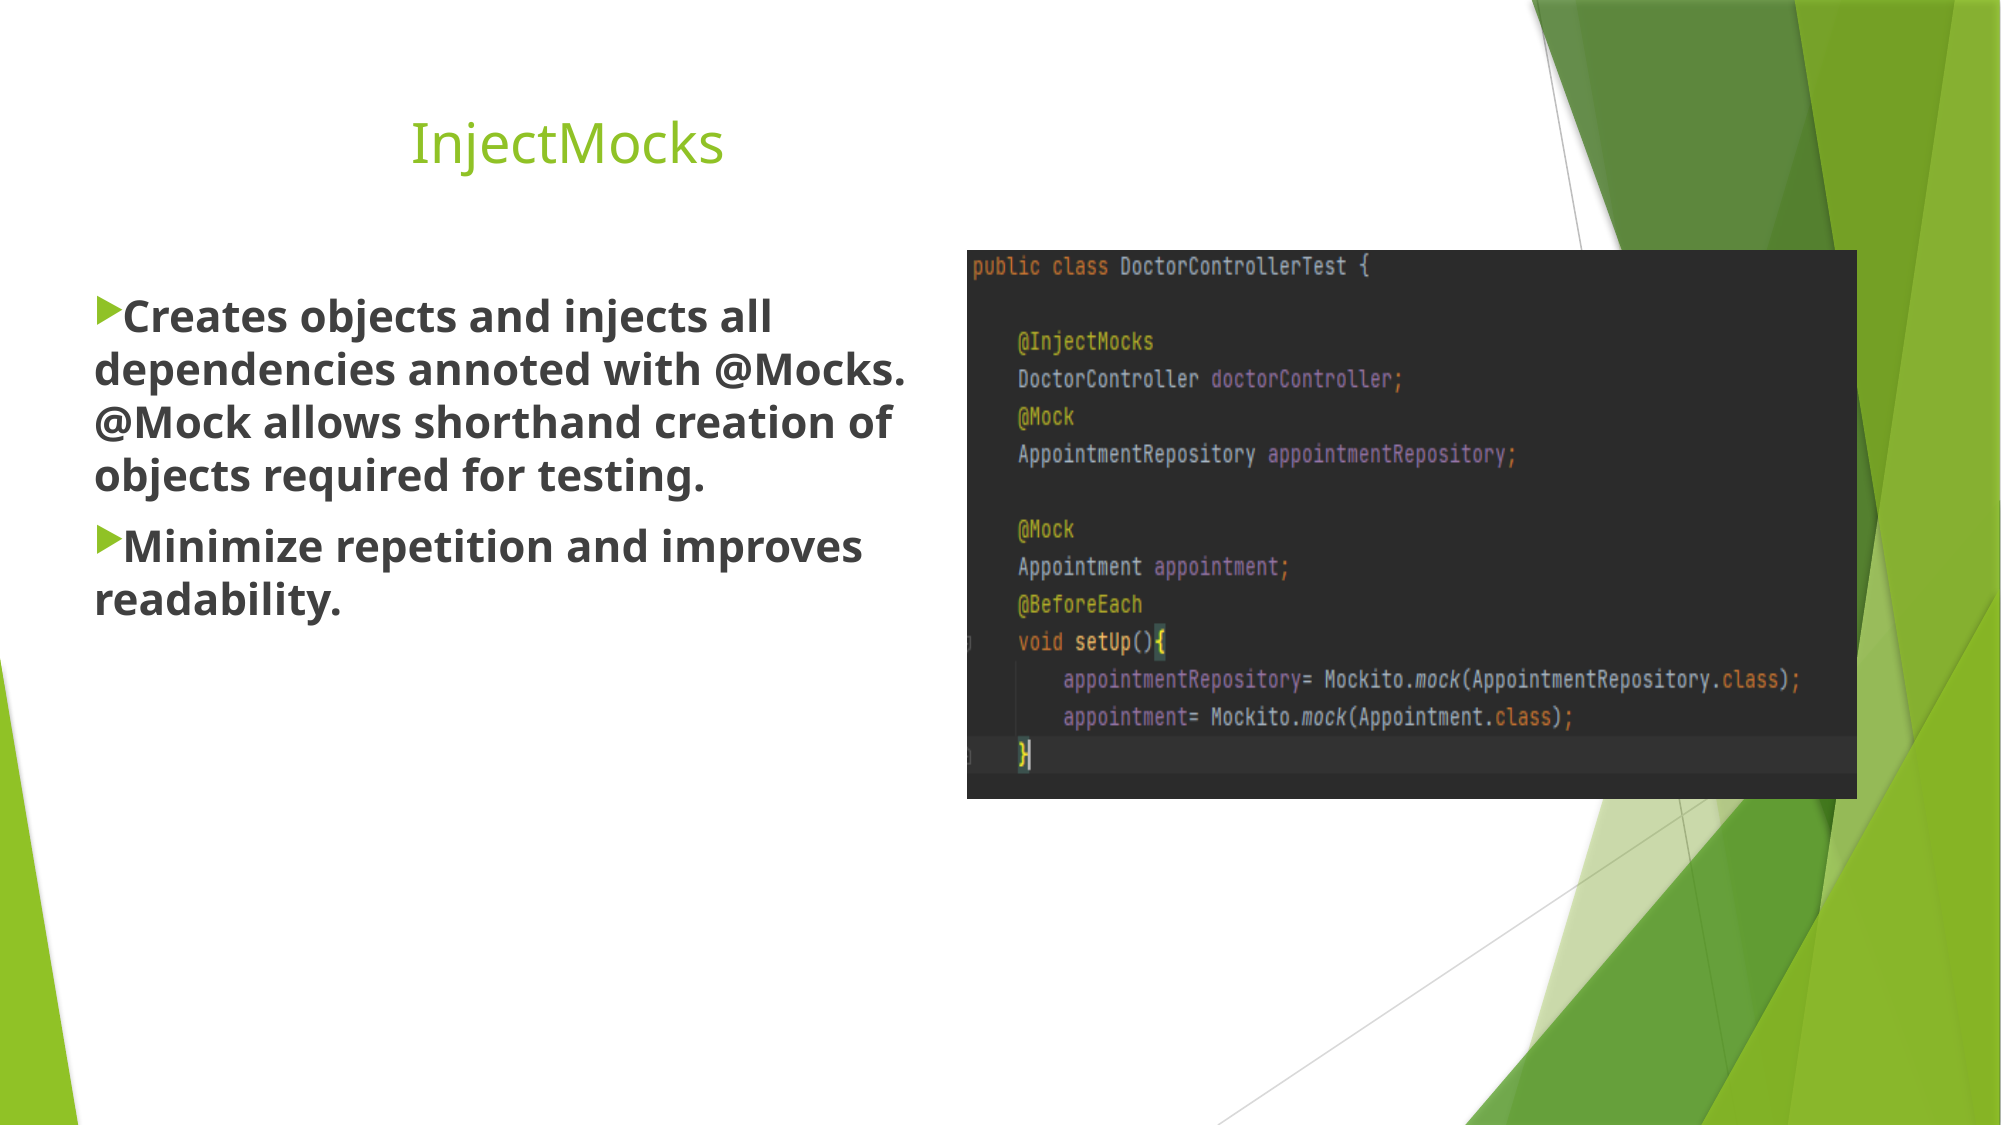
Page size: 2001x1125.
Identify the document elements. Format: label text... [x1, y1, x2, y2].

title InjectMocks [111, 99, 968, 251]
text_box Creates objects and injects all dependencies annoted with @Mocks. @Mock allows shorthand creation of objects required for testing. Minimize repetition and improves readability. [78, 281, 934, 682]
picture [967, 250, 1857, 800]
text_box [0, 657, 80, 1125]
